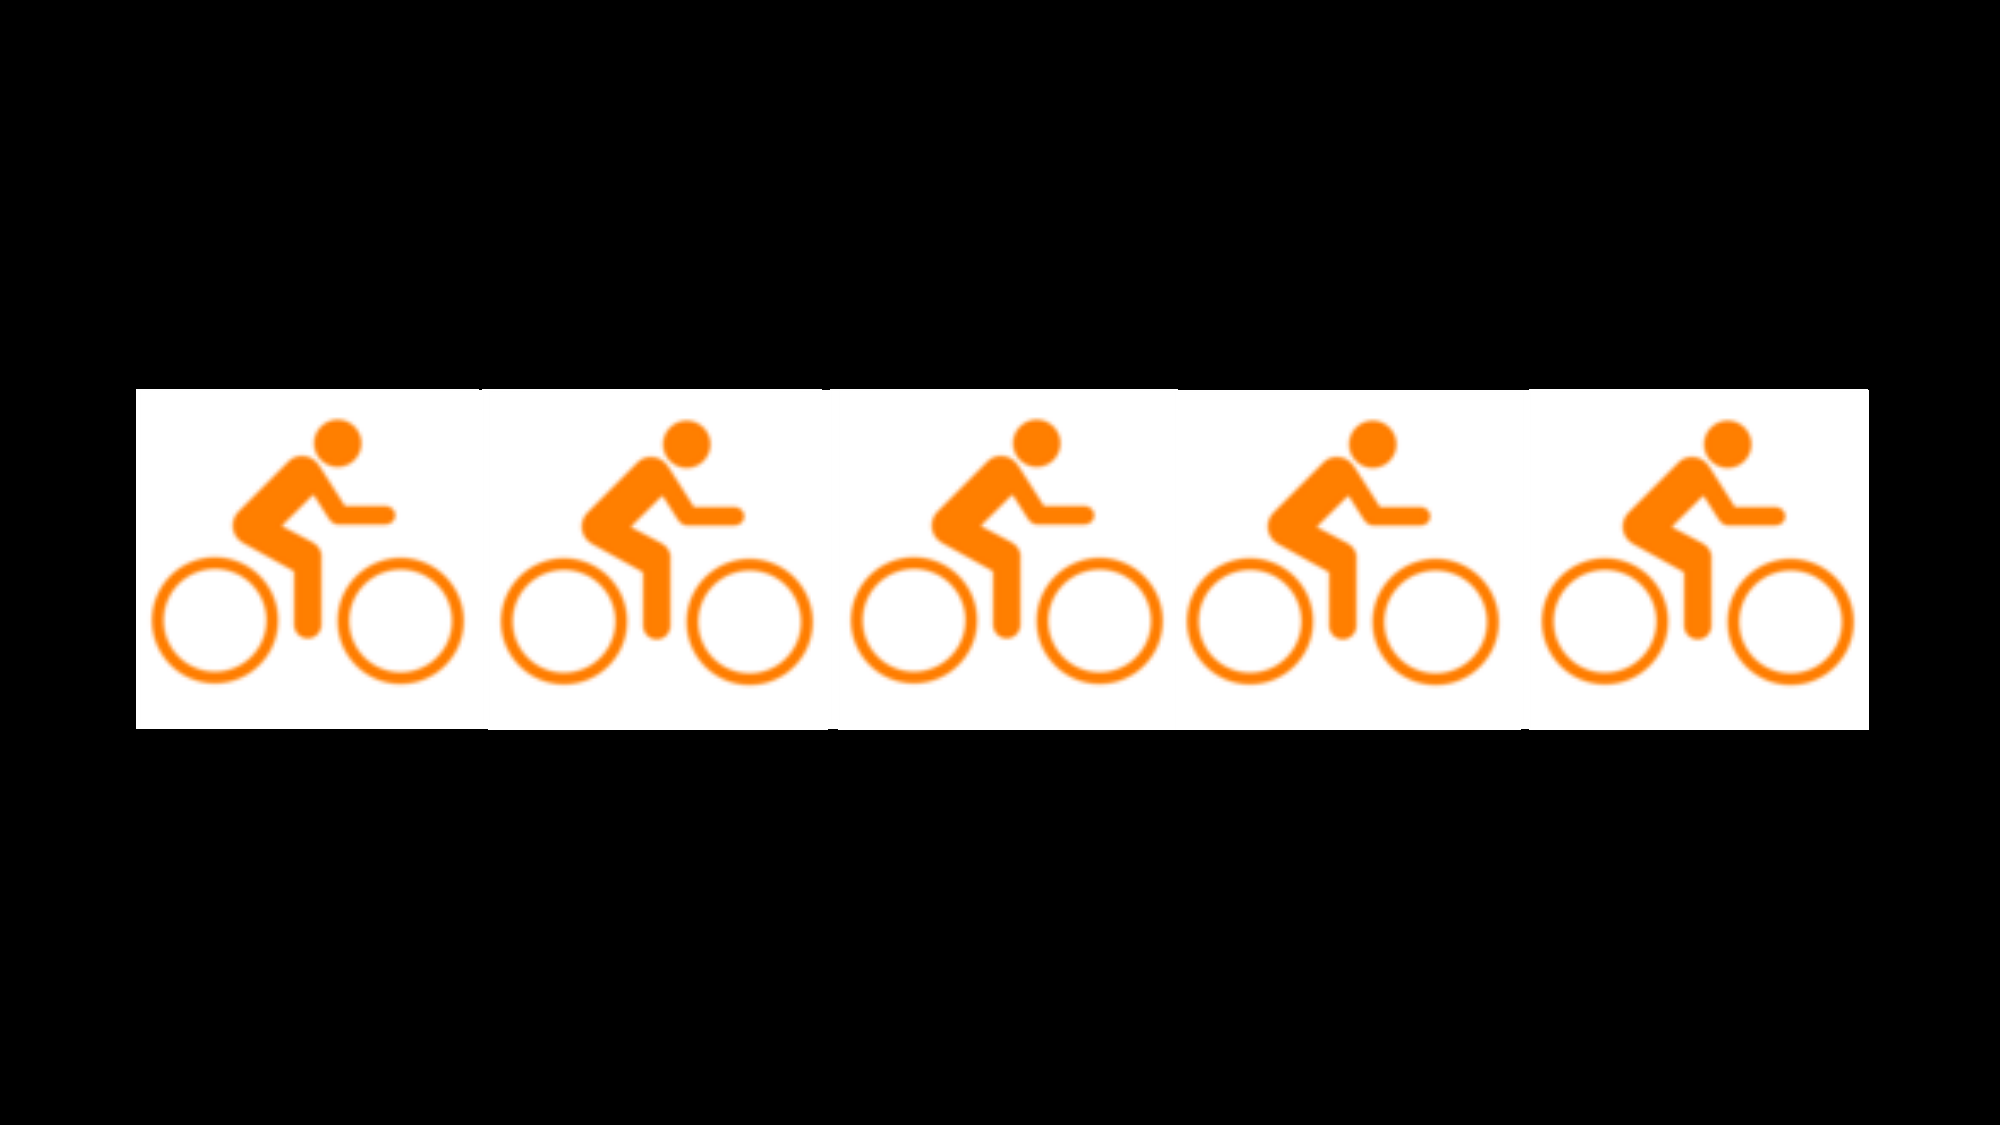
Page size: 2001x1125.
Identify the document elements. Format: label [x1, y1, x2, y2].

picture [136, 389, 1869, 730]
